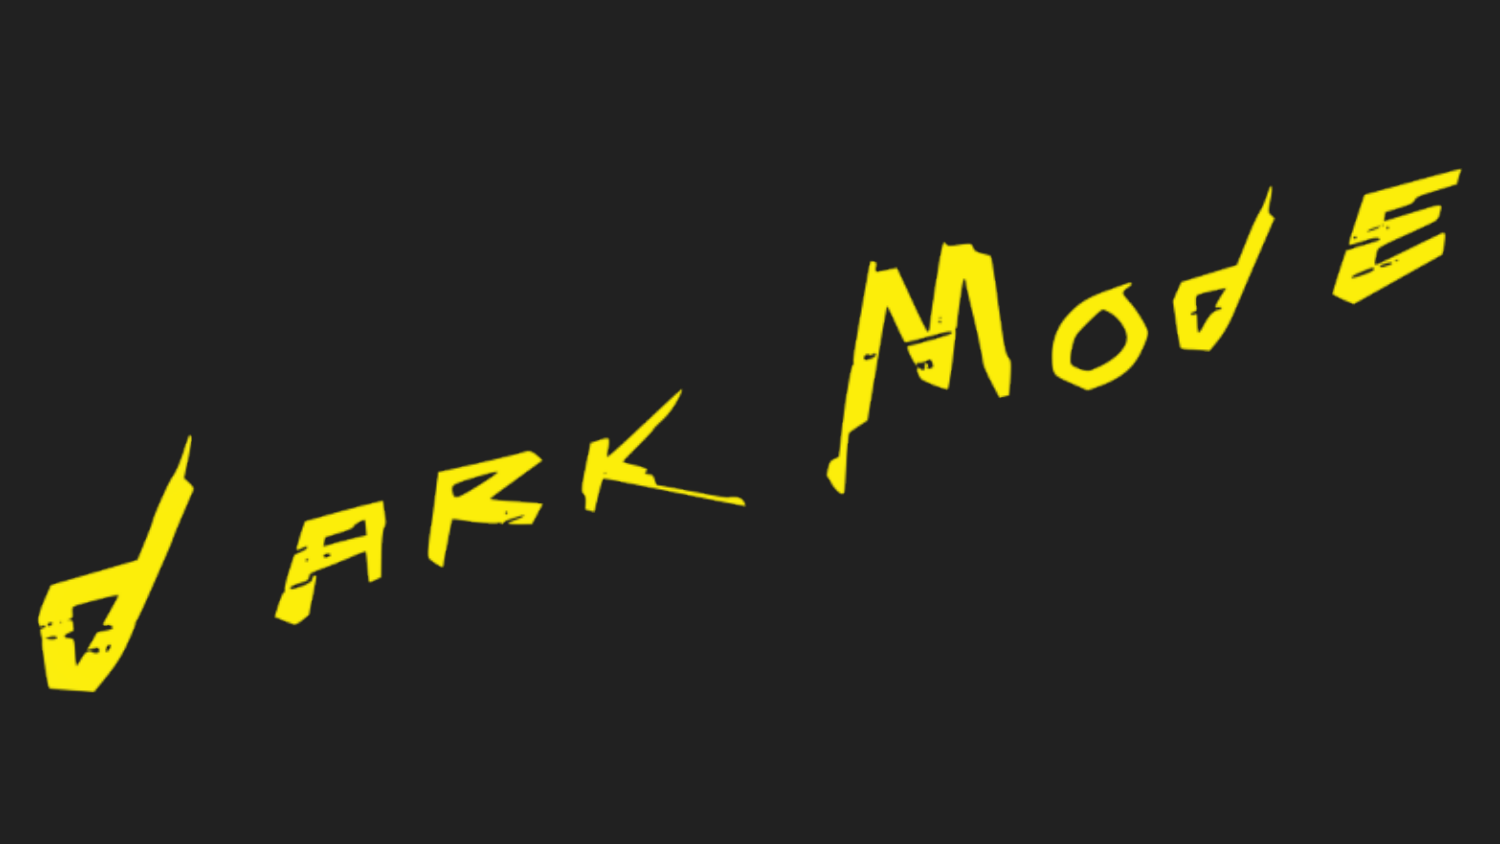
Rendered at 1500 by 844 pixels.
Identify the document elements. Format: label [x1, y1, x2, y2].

picture [35, 168, 1465, 696]
